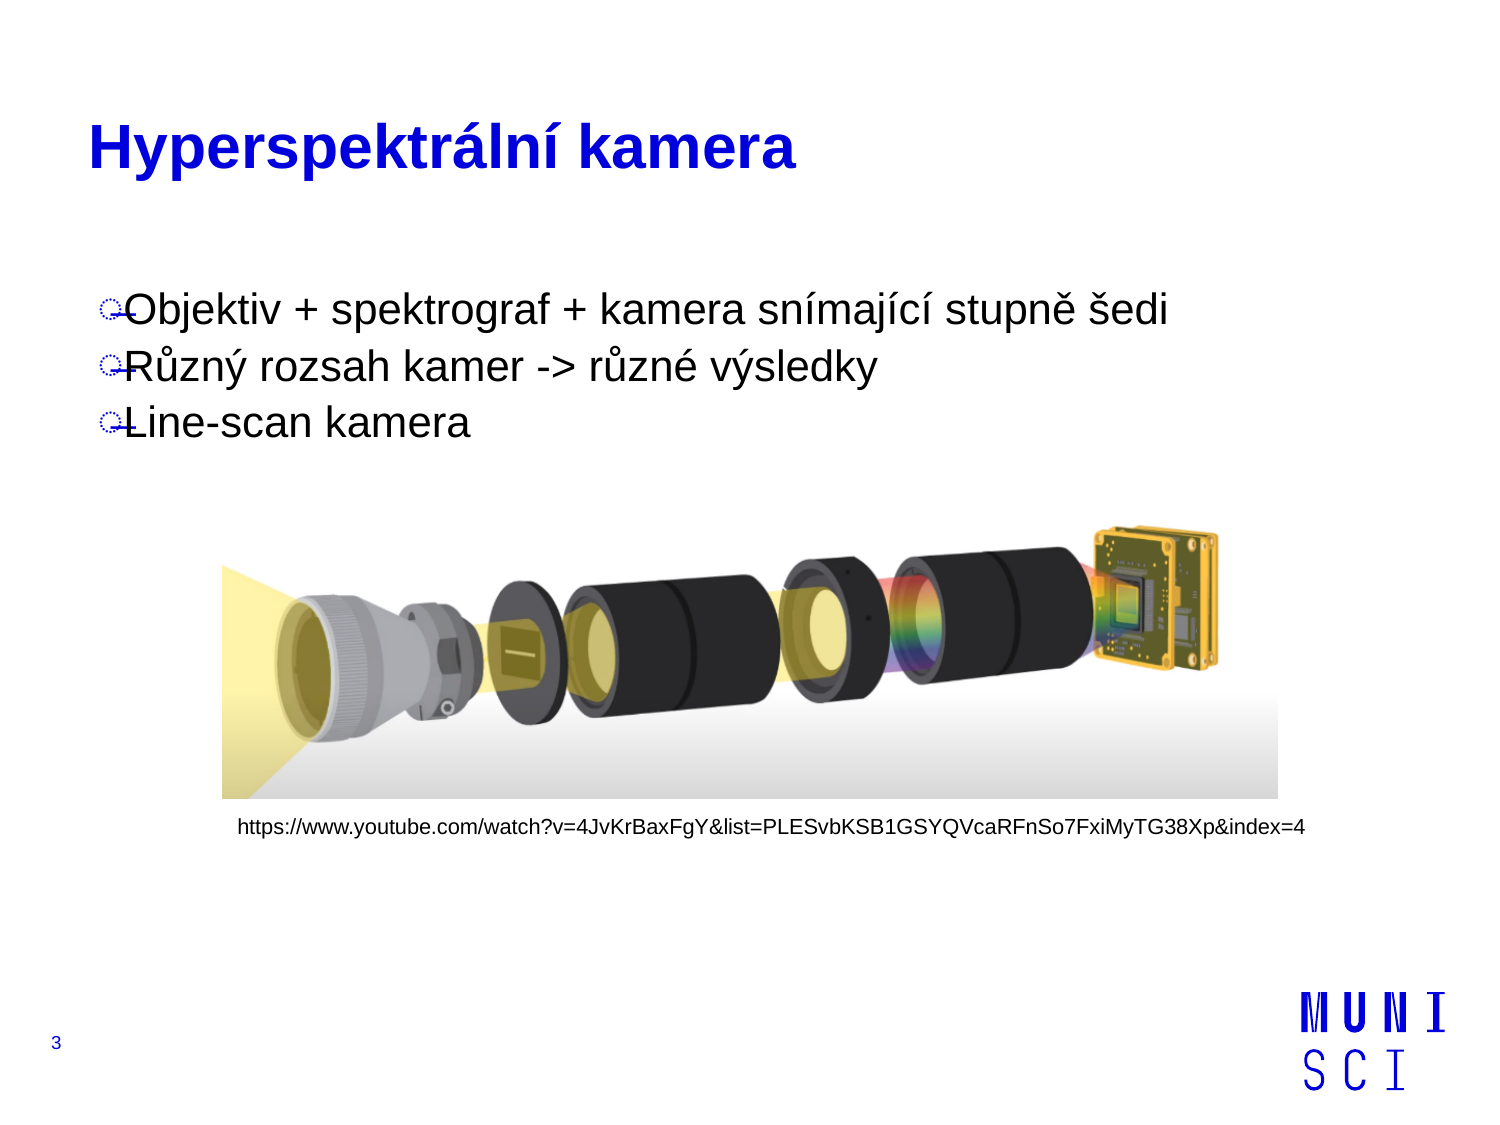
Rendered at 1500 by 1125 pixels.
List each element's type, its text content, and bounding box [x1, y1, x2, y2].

slide_number 3 [50, 1021, 82, 1063]
picture [222, 461, 1278, 799]
text_box https://www.youtube.com/watch?v=4JvKrBaxFgY&list=PLESvbKSB1GSYQVcaRFnSo7FxiMyTG38Xp&index=4 [222, 805, 1412, 847]
list Objektiv + spektrograf + kamera snímající stupně šedi Různý rozsah kamer -> různé výsledky Line-scan kamera [88, 277, 1412, 957]
title Hyperspektrální kamera [88, 118, 1412, 193]
